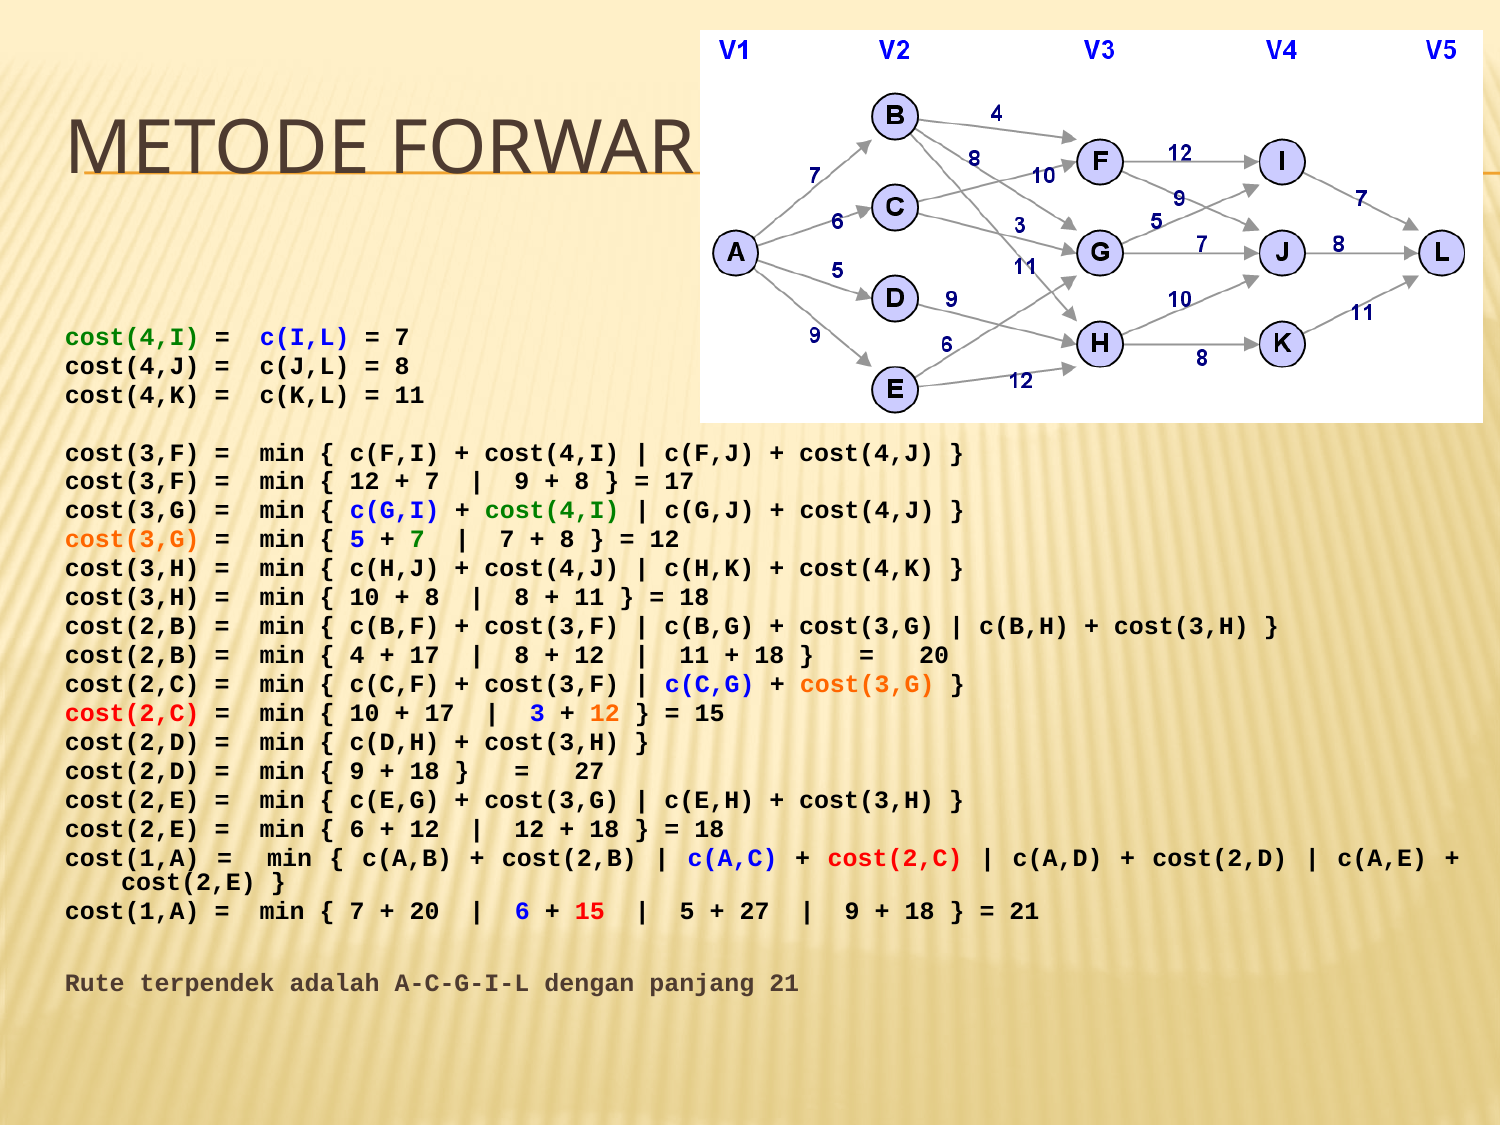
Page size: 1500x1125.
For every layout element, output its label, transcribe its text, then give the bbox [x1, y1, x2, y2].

title METODE FORWARD [50, 75, 690, 213]
list cost(4,I) = c(I,L) = 7 cost(4,J) = c(J,L) = 8 cost(4,K) = c(K,L) = 11 cost(3,F) = min { c(F,I) + cost(4,I) | c(F,J) + cost(4,J) } cost(3,F) = min { 12 + 7 | 9 + 8 } = 17 cost(3,G) = min { c(G,I) + cost(4,I) | c(G,J) + cost(4,J) } cost(3,G) = min { 5 + 7 | 7 + 8 } = 12 cost(3,H) = min { c(H,J) + cost(4,J) | c(H,K) + cost(4,K) } cost(3,H) = min { 10 + 8 | 8 + 11 } = 18 cost(2,B) = min { c(B,F) + cost(3,F) | c(B,G) + cost(3,G) | c(B,H) + cost(3,H) } cost(2,B) = min { 4 + 17 | 8 + 12 | 11 + 18 } = 20 cost(2,C) = min { c(C,F) + cost(3,F) | c(C,G) + cost(3,G) } cost(2,C) = min { 10 + 17 | 3 + 12 } = 15 cost(2,D) = min { c(D,H) + cost(3,H) } cost(2,D) = min { 9 + 18 } = 27 cost(2,E) = min { c(E,G) + cost(3,G) | c(E,H) + cost(3,H) } cost(2,E) = min { 6 + 12 | 12 + 18 } = 18 cost(1,A) = min { c(A,B) + cost(2,B) | c(A,C) + cost(2,C) | c(A,D) + cost(2,D) | c(A,E) + cost(2,E) } cost(1,A) = min { 7 + 20 | 6 + 15 | 5 + 27 | 9 + 18 } = 21 Rute terpendek adalah A-C-G-I-L dengan panjang 21 [50, 254, 1475, 998]
picture [700, 30, 1483, 424]
